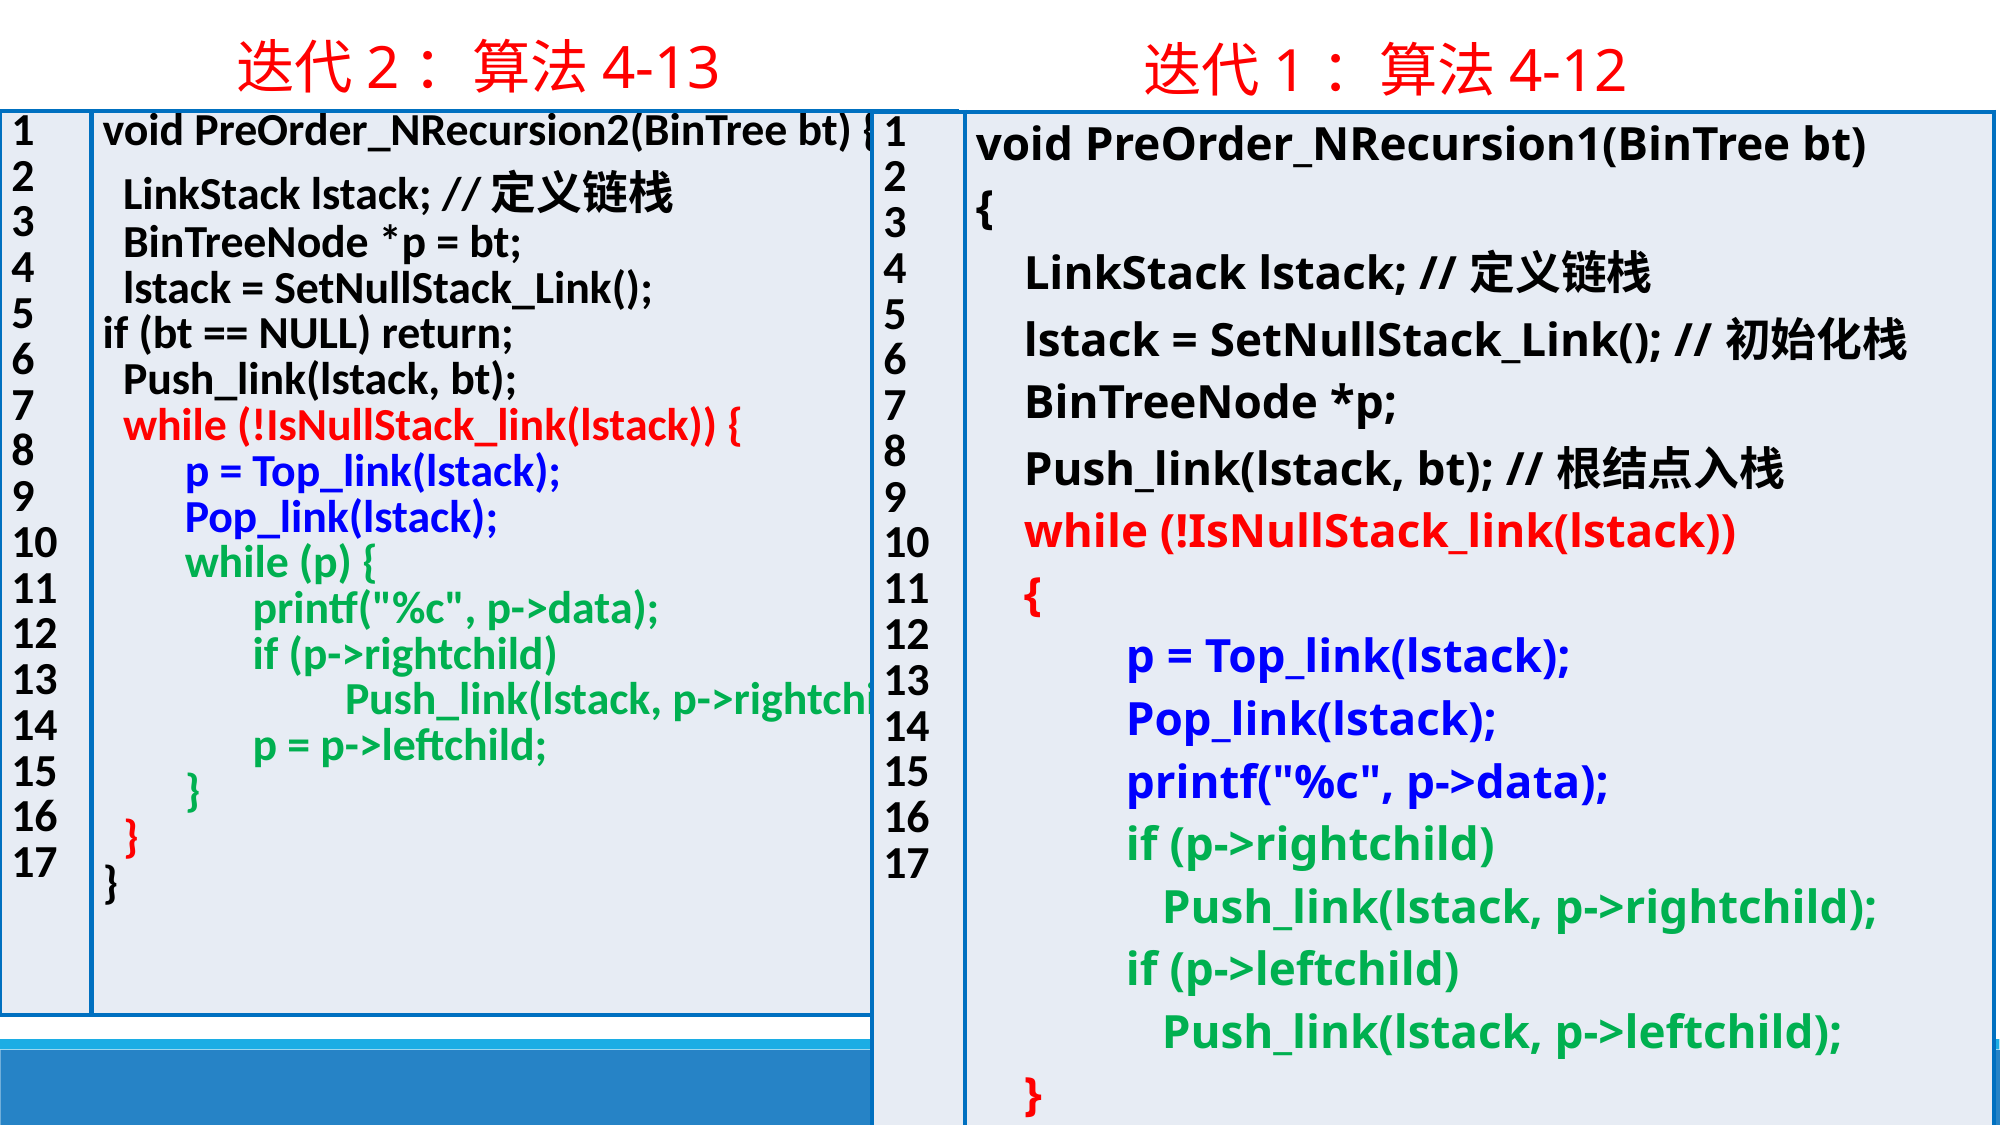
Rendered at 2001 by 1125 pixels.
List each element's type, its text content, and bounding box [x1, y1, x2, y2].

text_box 迭代1：算法4-12 [1128, 25, 1644, 111]
table_header void PreOrder_NRecursion2(BinTree bt) { LinkStack lstack; //定义链栈 BinTreeNode *p = bt; lstack = SetNullStack_Link(); if (bt == NULL) return; Push_link(lstack, bt); while (!IsNullStack_link(lstack)) { p = Top_link(lstack); Pop_link(lstack); while (p) { printf("%c", p->data); if (p->rightchild) Push_link(lstack, p->rightchild); p = p->leftchild; } } } [94, 113, 870, 1013]
table_header 1 2 3 4 5 6 7 8 9 10 11 12 13 14 15 16 17 [874, 114, 963, 1125]
table_header void PreOrder_NRecursion1(BinTree bt) { LinkStack lstack; //定义链栈 lstack = SetNullStack_Link(); //初始化栈 BinTreeNode *p; Push_link(lstack, bt); //根结点入栈 while (!IsNullStack_link(lstack)) { p = Top_link(lstack); Pop_link(lstack); printf("%c", p->data); if (p->rightchild) Push_link(lstack, p->rightchild); if (p->leftchild) Push_link(lstack, p->leftchild); } } [967, 114, 1992, 1125]
text_box 迭代2：算法4-13 [221, 22, 736, 108]
table_header 1 2 3 4 5 6 7 8 9 10 11 12 13 14 15 16 17 [2, 113, 89, 1013]
